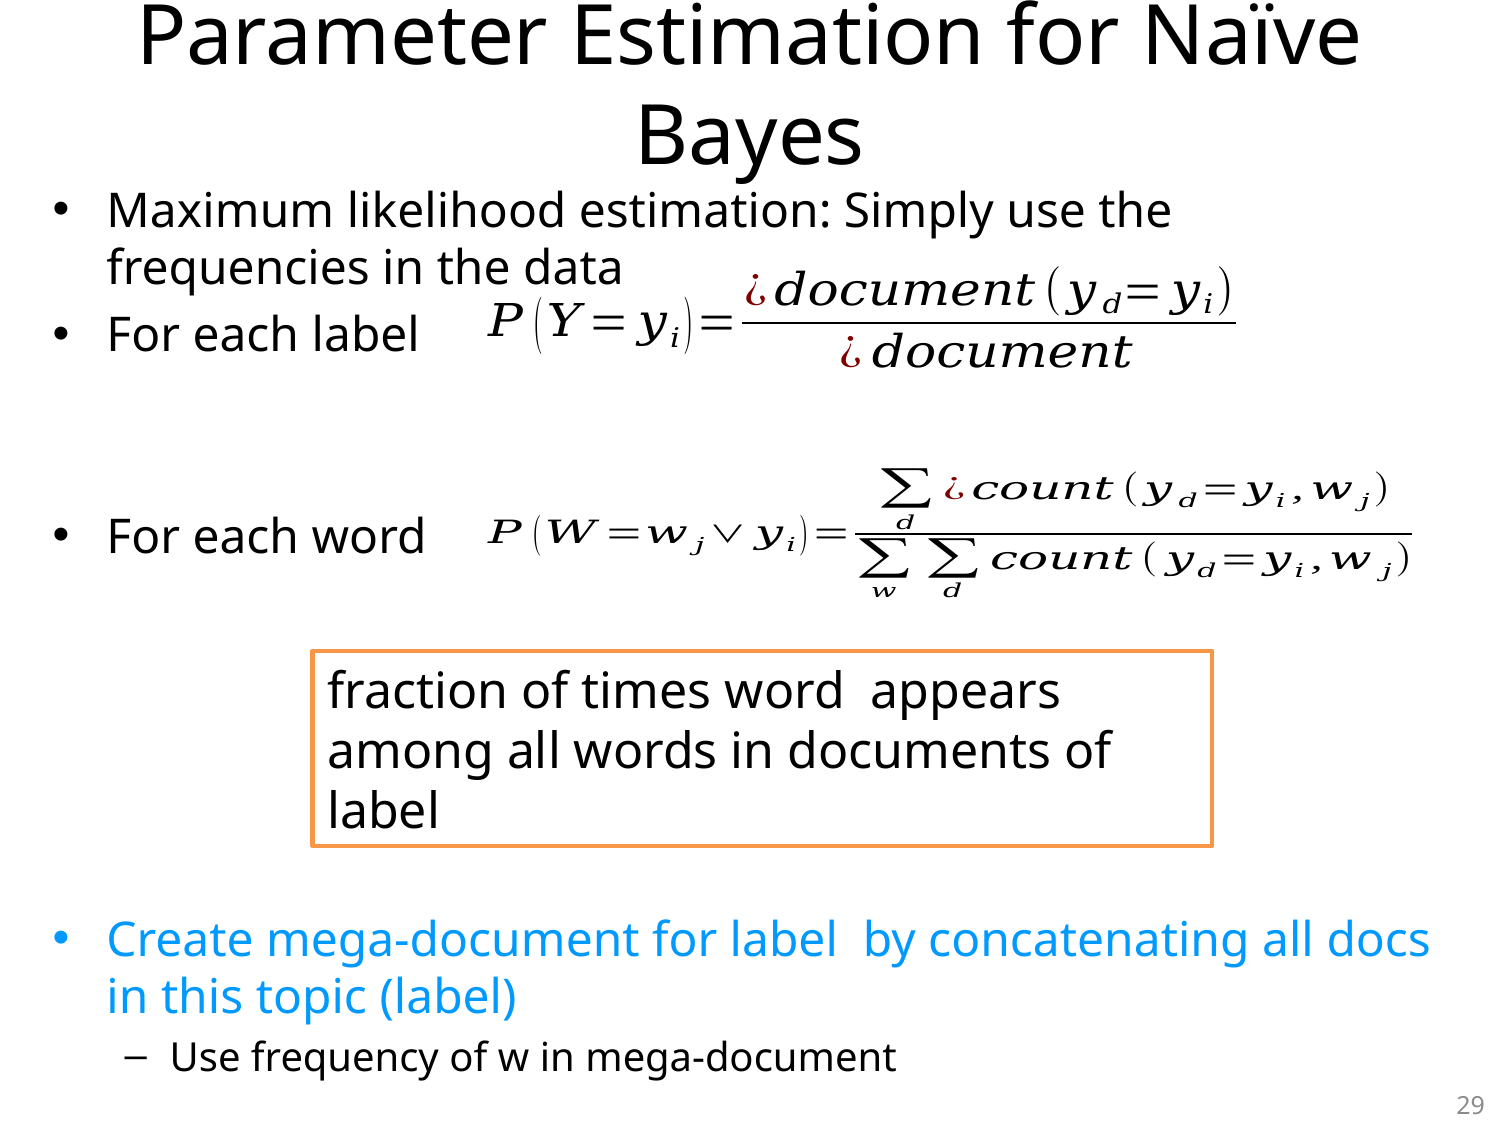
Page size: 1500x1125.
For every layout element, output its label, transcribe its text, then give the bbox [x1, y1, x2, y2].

slide_number 29 [1149, 1087, 1500, 1125]
title Parameter Estimation for Naïve Bayes [0, 0, 1500, 163]
